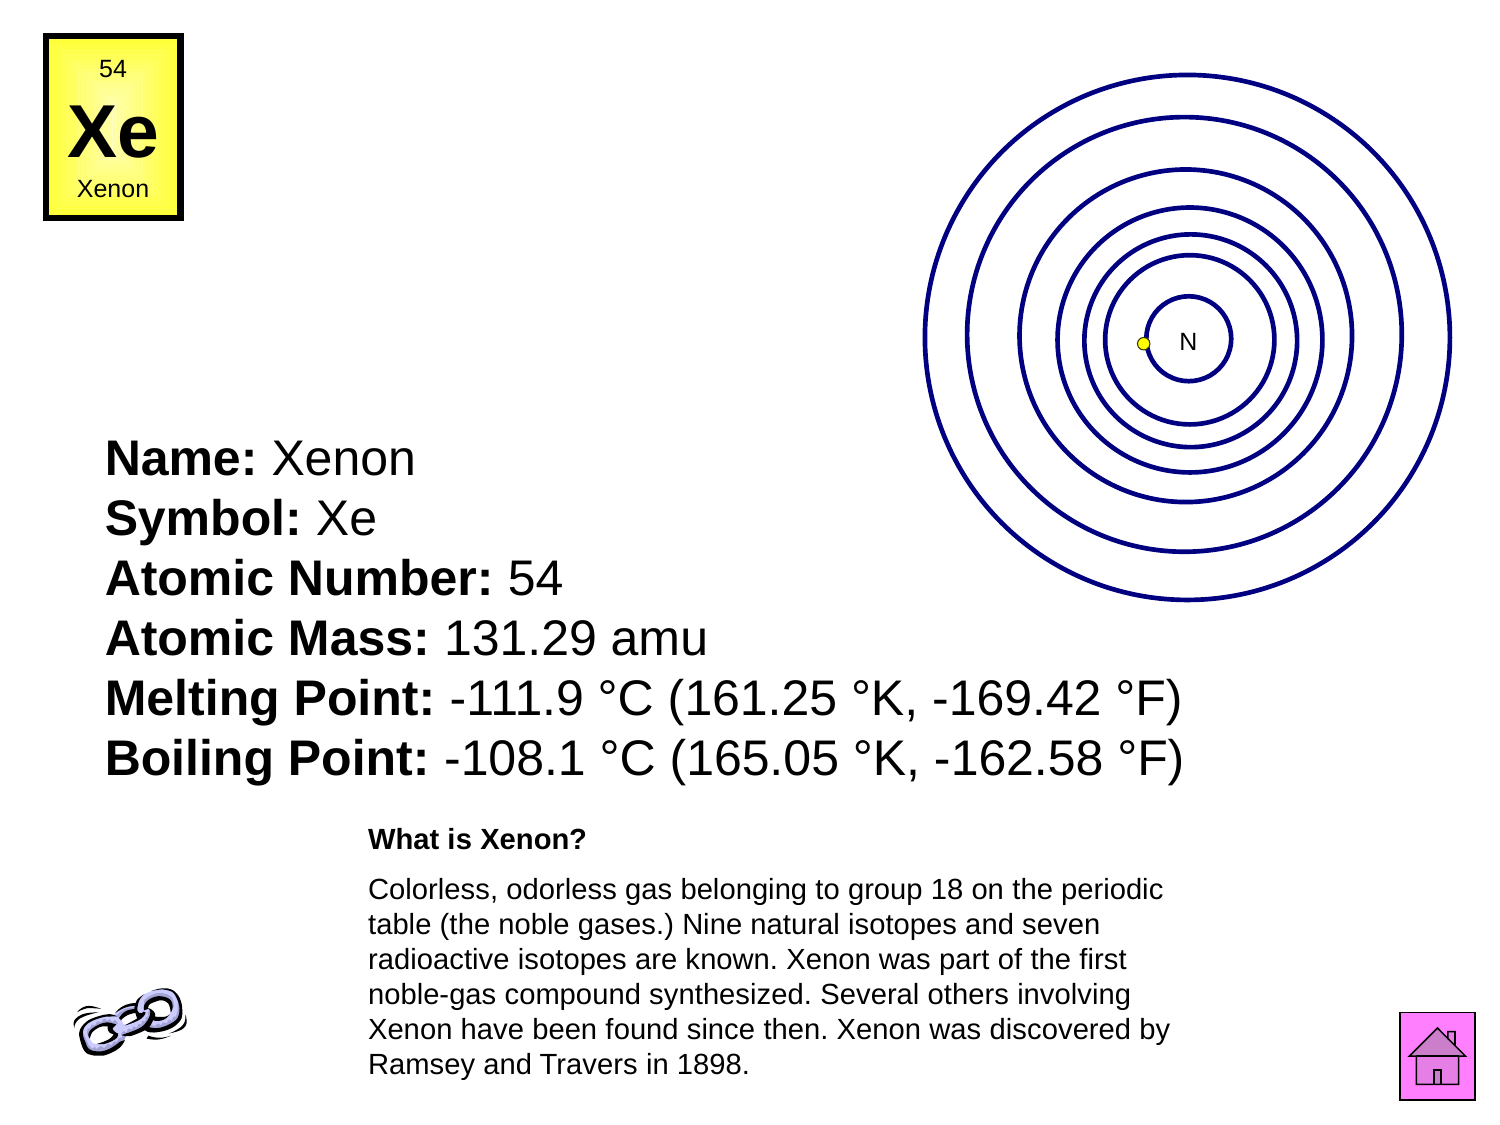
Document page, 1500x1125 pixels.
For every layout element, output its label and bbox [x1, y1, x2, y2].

text_box [353, 813, 1196, 1088]
text_box [90, 74, 1450, 793]
text_box [45, 36, 181, 218]
picture [73, 987, 188, 1057]
text_box [1399, 1012, 1475, 1100]
